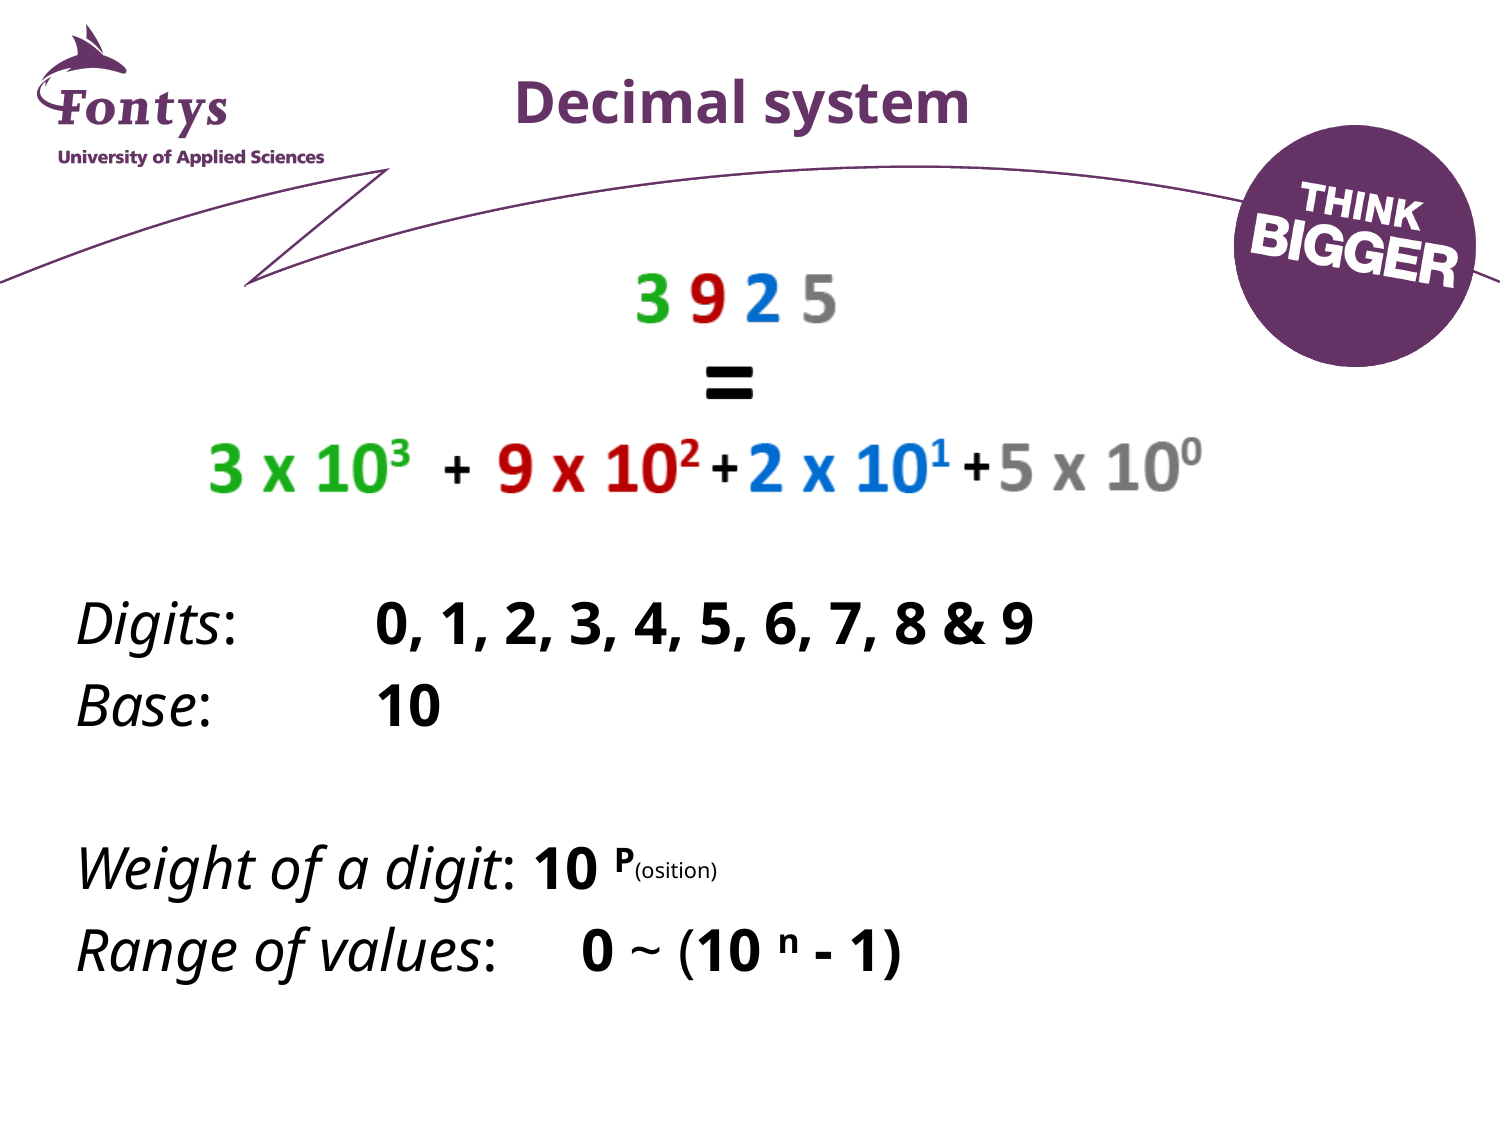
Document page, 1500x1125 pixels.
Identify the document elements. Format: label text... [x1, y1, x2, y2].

picture [187, 331, 1212, 500]
list Digits: 0, 1, 2, 3, 4, 5, 6, 7, 8 & 9 Base: 10 Weight of a digit: 10 P(osition) Range of values: 0 ~ (10 n - 1) [75, 586, 1400, 1058]
picture [0, 0, 1500, 367]
title Decimal system [311, 65, 1189, 126]
